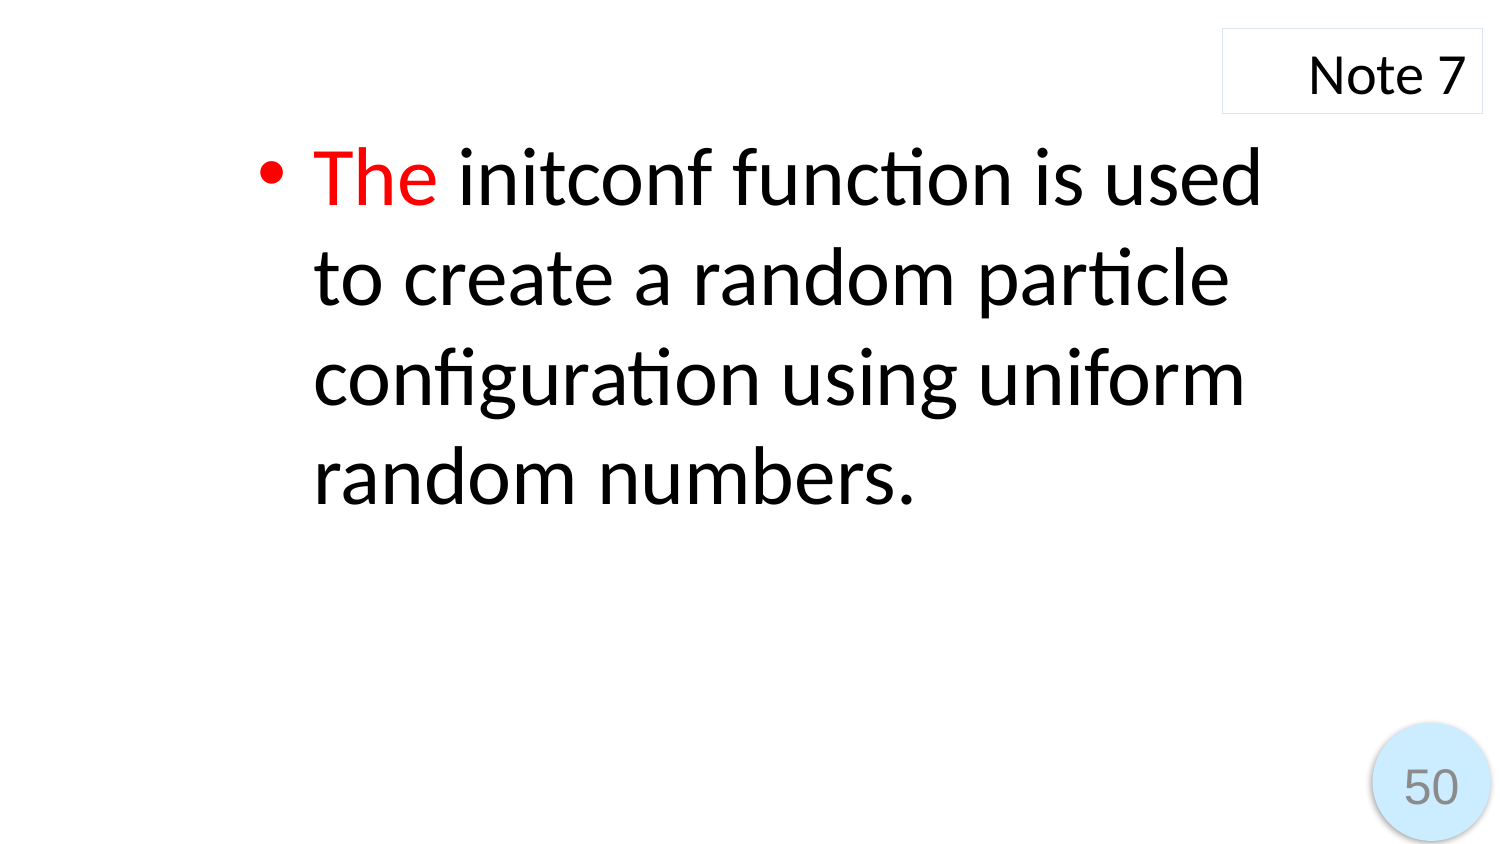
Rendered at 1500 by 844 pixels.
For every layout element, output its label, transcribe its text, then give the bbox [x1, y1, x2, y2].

list The initconf function is used to create a random particle configuration using uniform random numbers. [242, 114, 1317, 786]
text_box Note 7 [1222, 28, 1483, 114]
slide_number 50 [1372, 762, 1491, 807]
